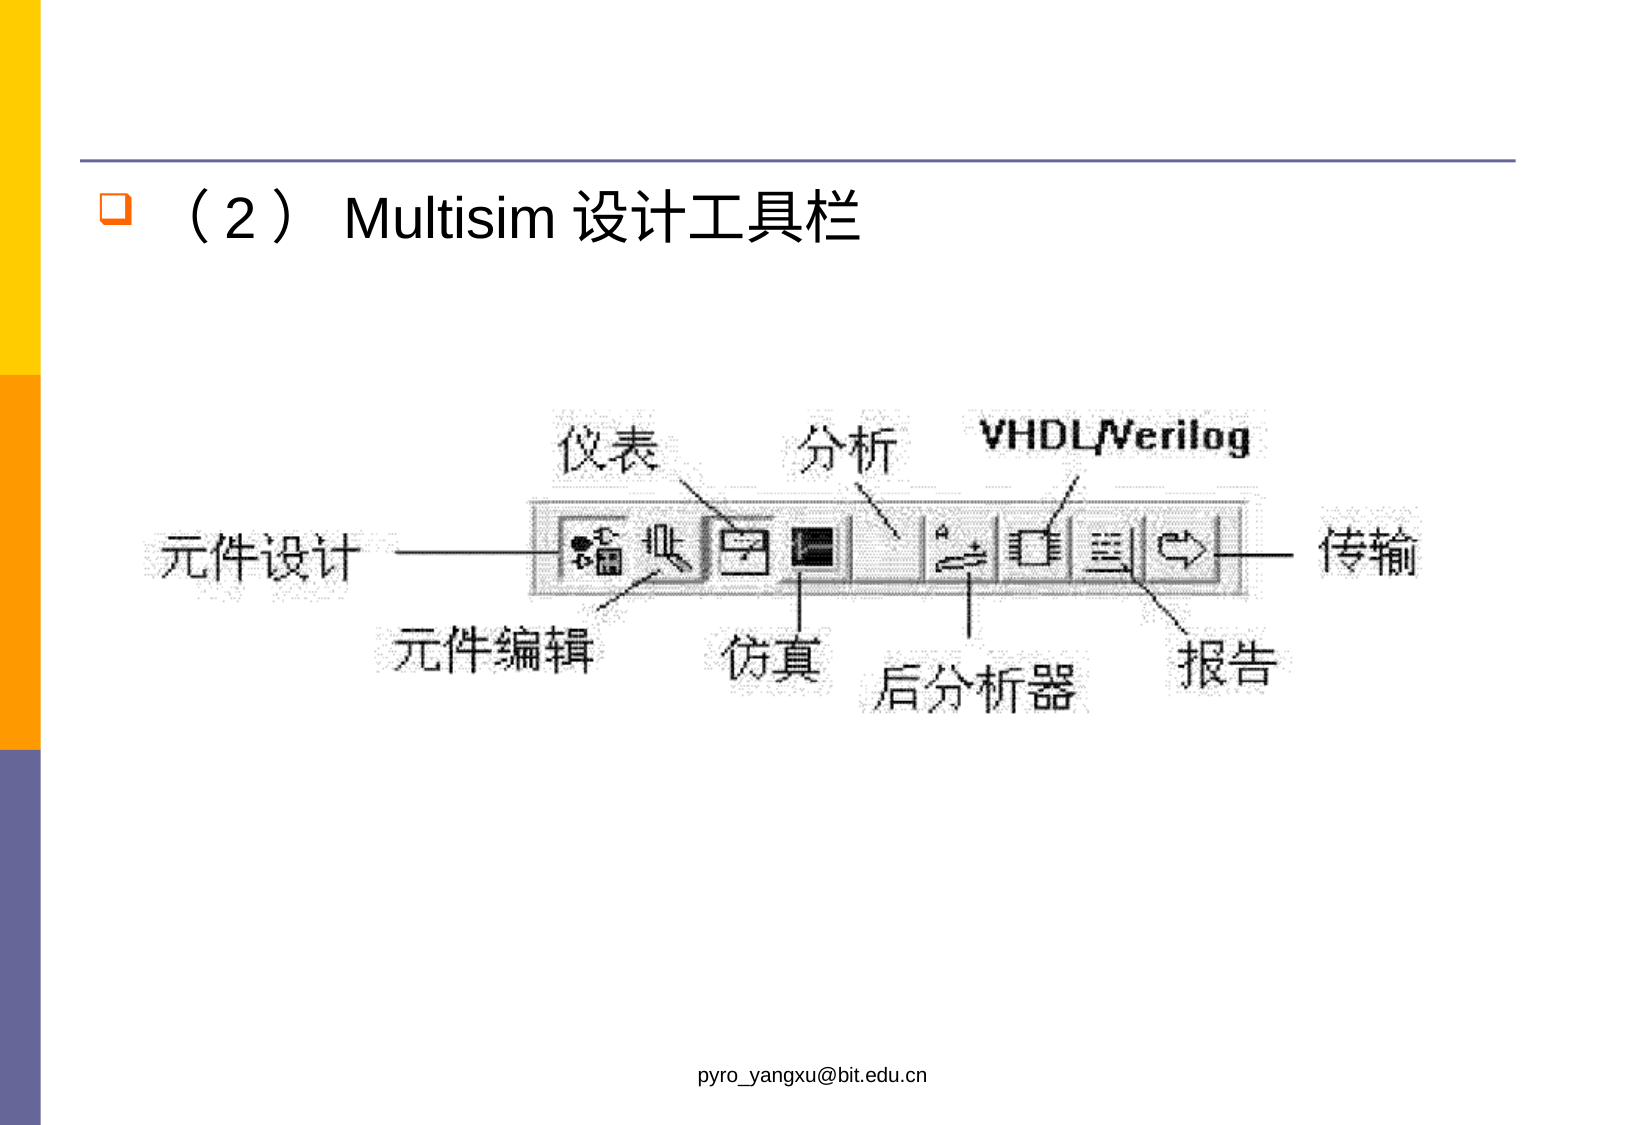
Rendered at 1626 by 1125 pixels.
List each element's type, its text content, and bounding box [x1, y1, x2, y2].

list （2）Multisim设计工具栏 [80, 172, 1544, 1006]
footer pyro_yangxu@bit.edu.cn [554, 1054, 1071, 1101]
picture [119, 341, 1505, 784]
